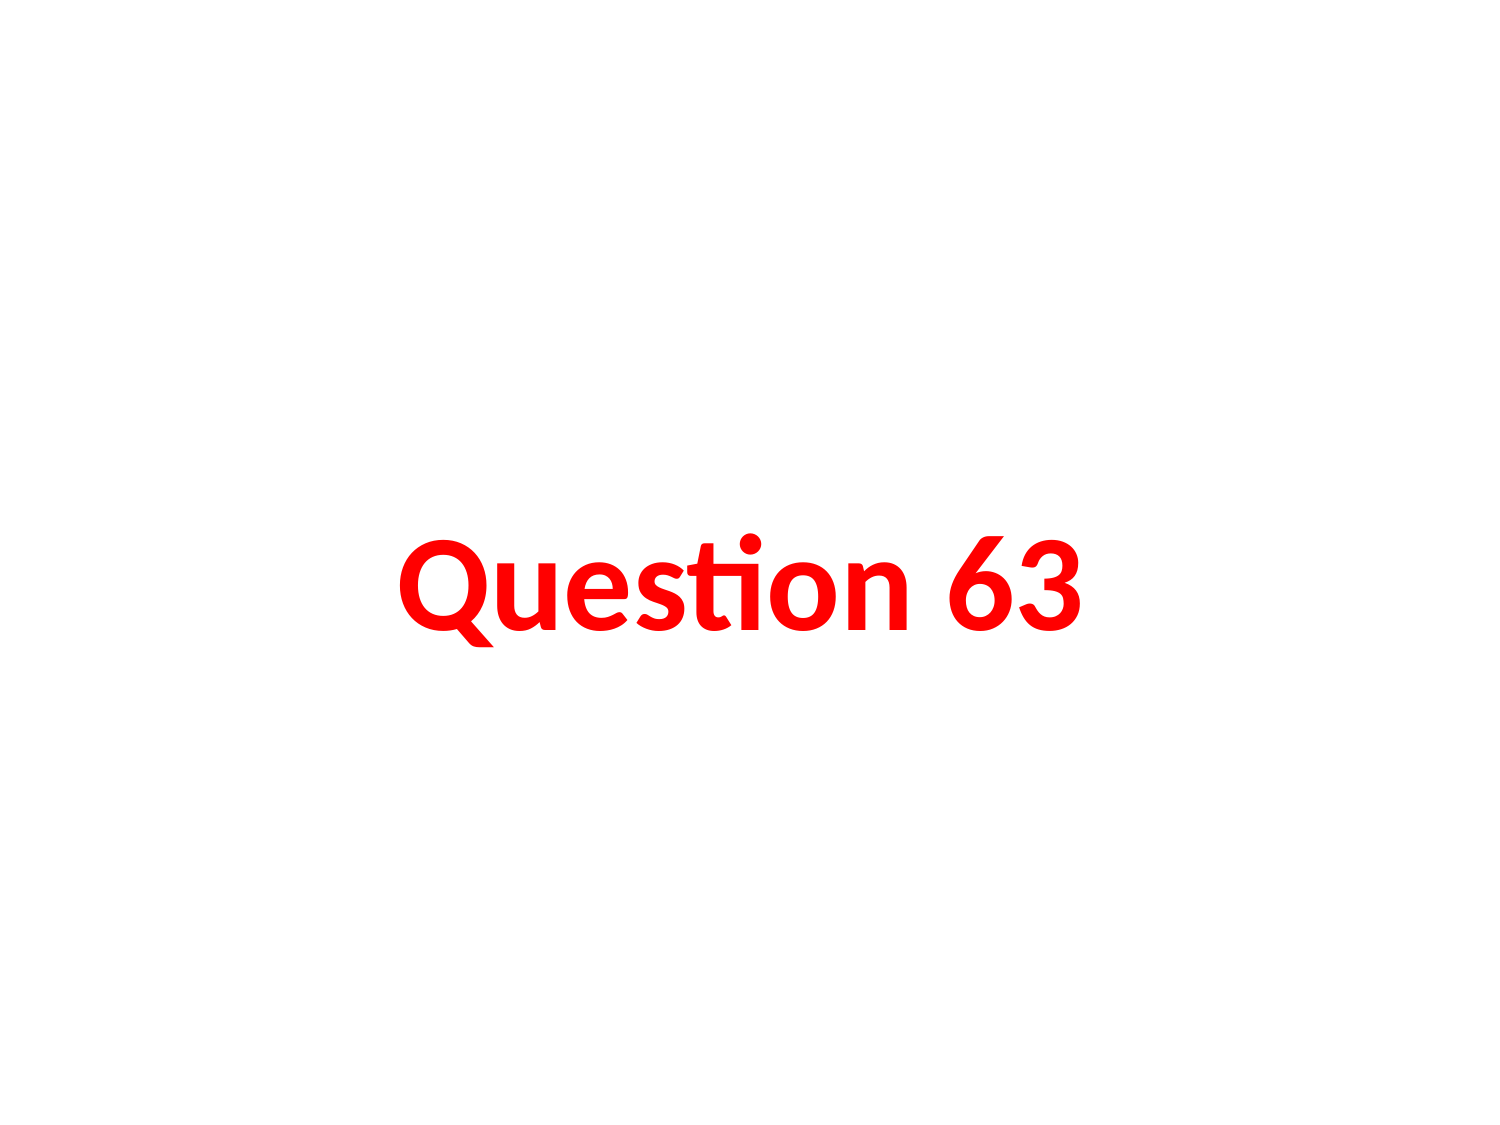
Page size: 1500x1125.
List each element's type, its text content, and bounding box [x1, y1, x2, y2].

list Question 63 [75, 262, 1425, 1005]
